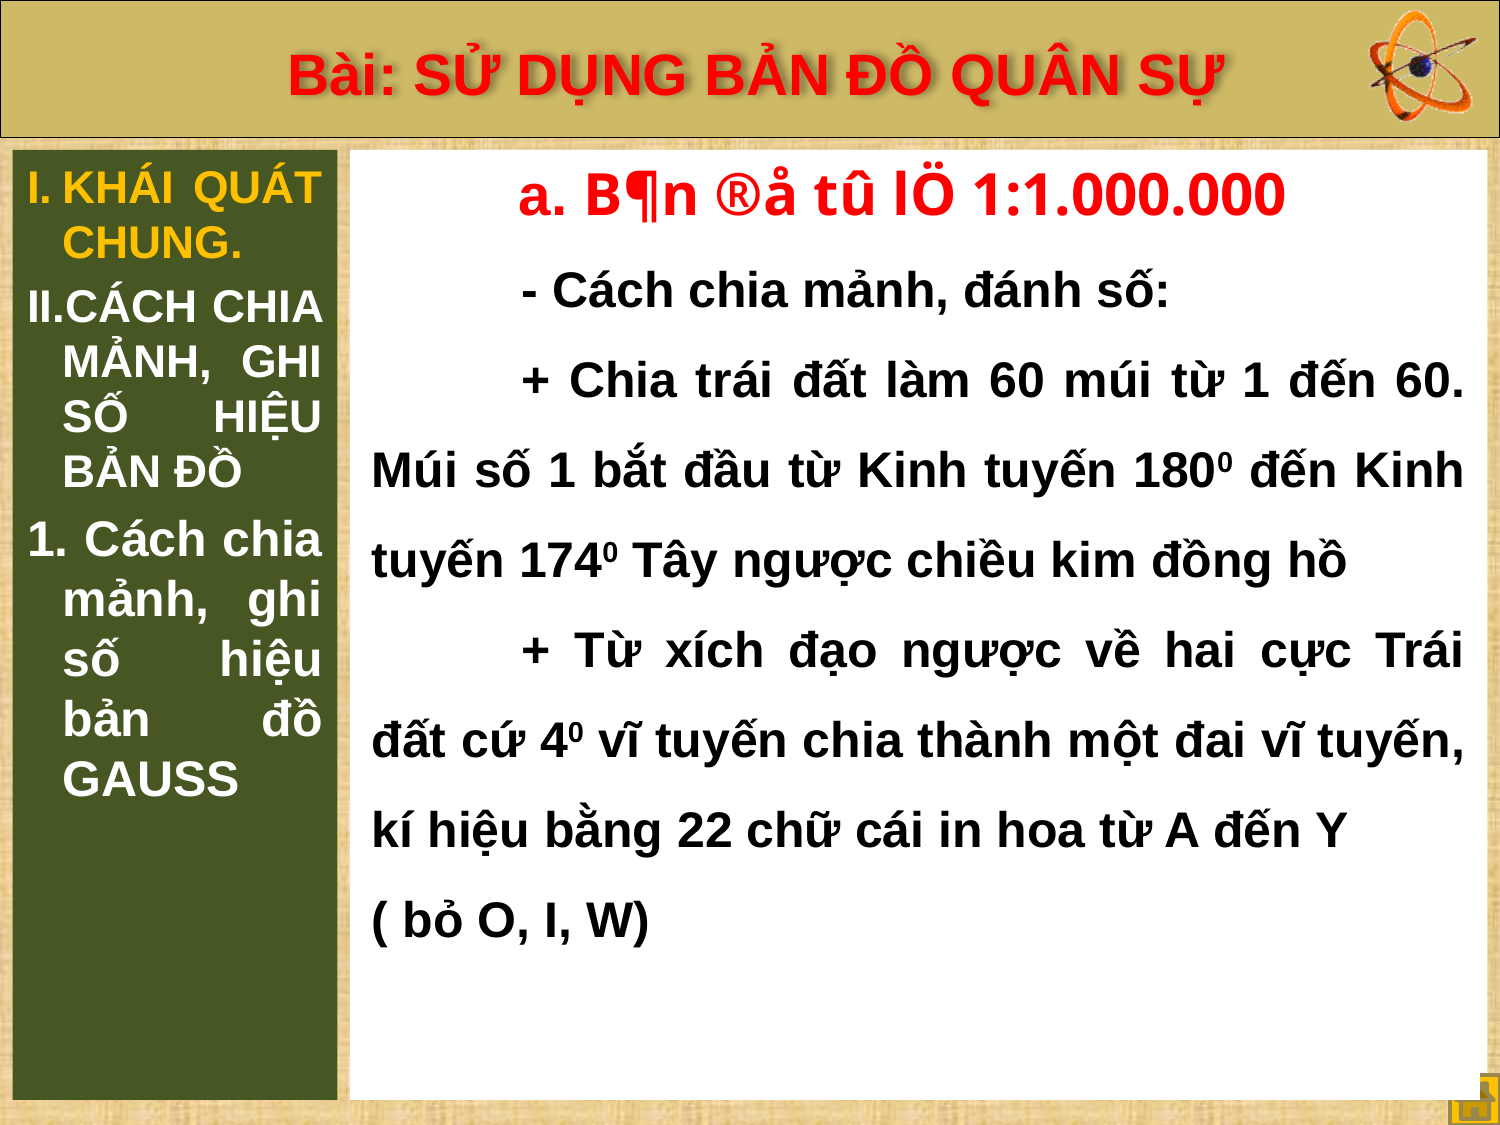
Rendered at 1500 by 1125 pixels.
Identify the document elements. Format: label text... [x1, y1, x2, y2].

text_box KHÁI QUÁT CHUNG. CÁCH CHIA MẢNH, GHI SỐ HIỆU BẢN ĐỒ Cách chia mảnh, ghi số hiệu bản đồ GAUSS [12, 149, 338, 1100]
picture [1345, 6, 1496, 132]
picture [0, 138, 1500, 1125]
text_box a. B¶n ®å tû lÖ 1:1.000.000 - Cách chia mảnh, đánh số: + Chia trái đất làm 60 múi từ 1 đến 60. Múi số 1 bắt đầu từ Kinh tuyến 1800 đến Kinh tuyến 1740 Tây ngược chiều kim đồng hồ + Từ xích đạo ngược về hai cực Trái đất cứ 40 vĩ tuyến chia thành một đai vĩ tuyến, kí hiệu bằng 22 chữ cái in hoa từ A đến Y ( bỏ O, I, W) [357, 149, 1480, 1100]
